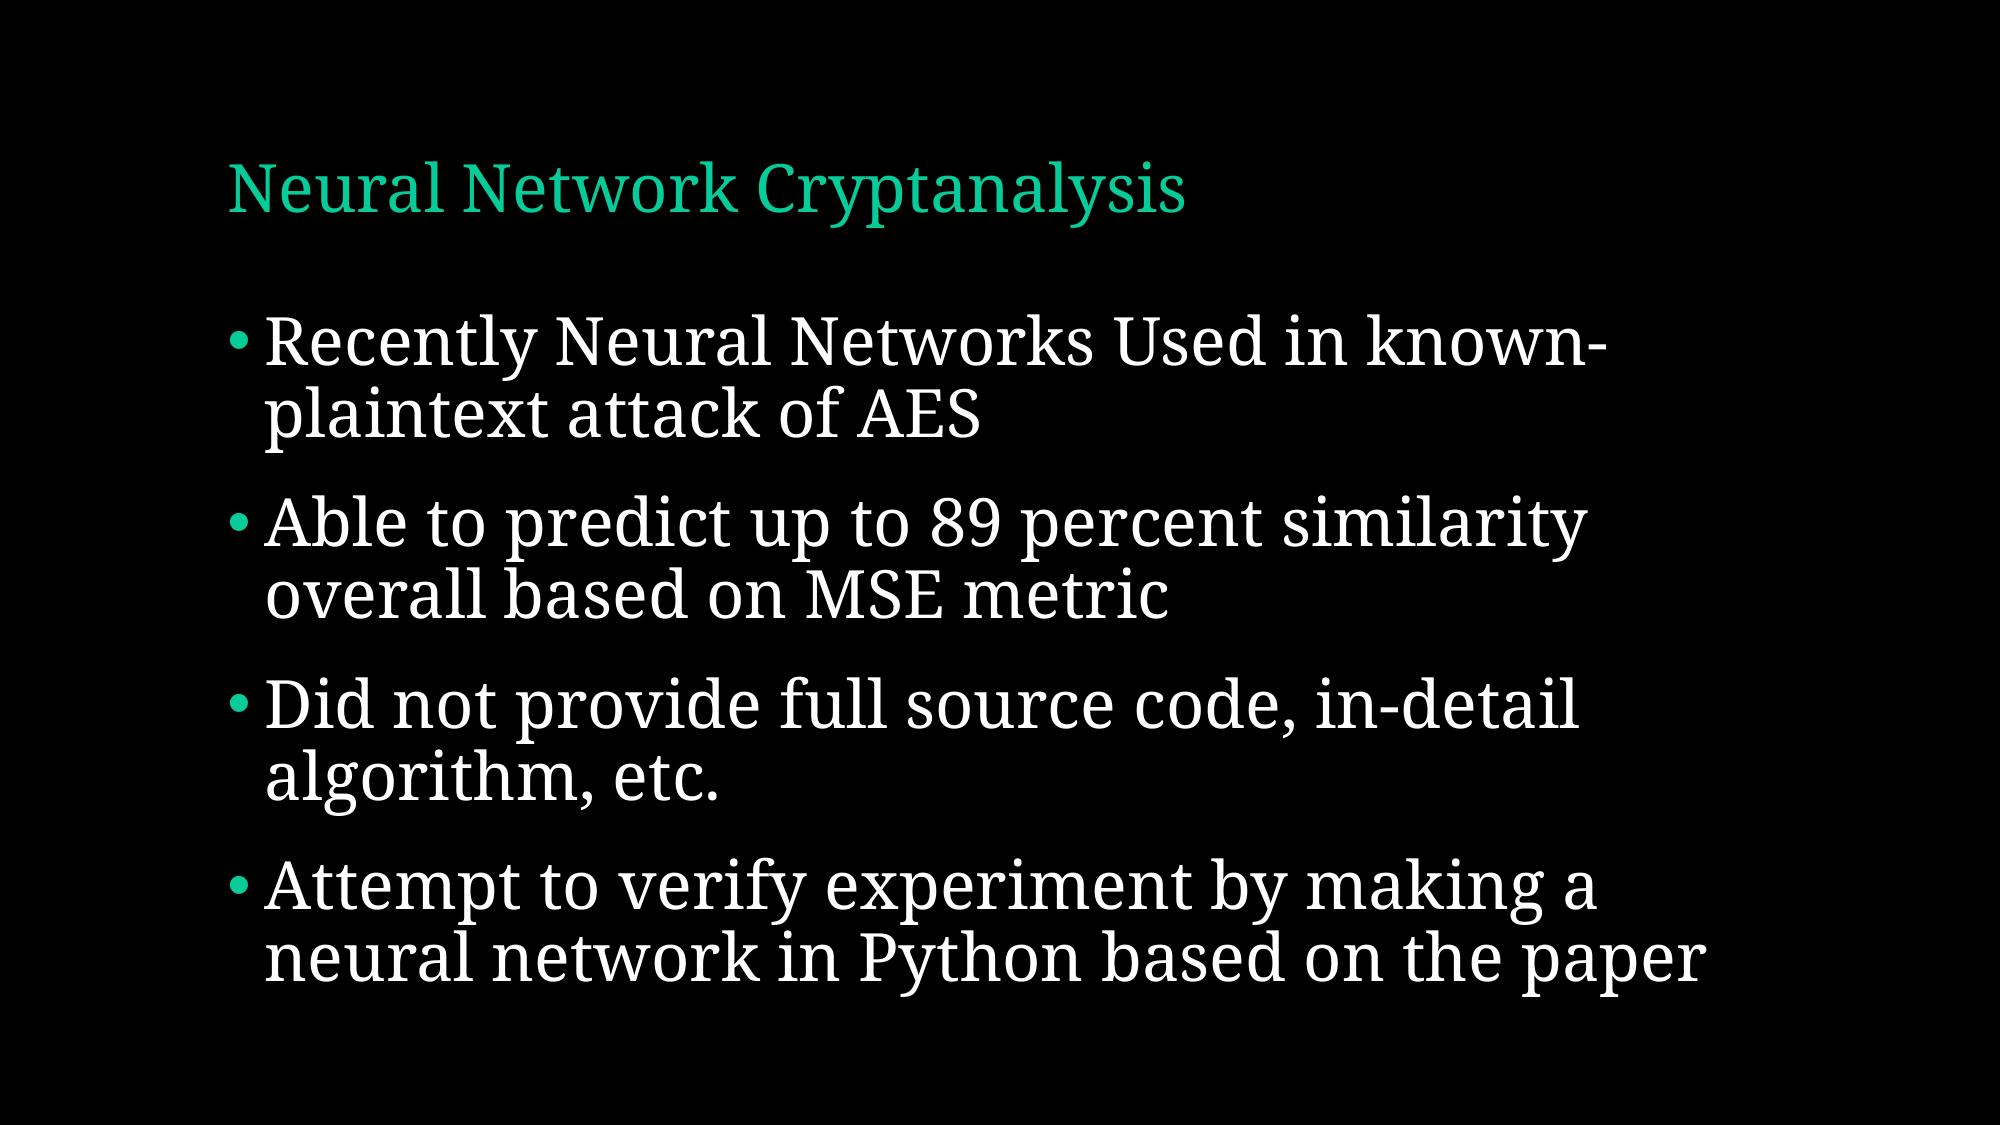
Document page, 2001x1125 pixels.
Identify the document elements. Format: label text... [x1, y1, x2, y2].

list Recently Neural Networks Used in known-plaintext attack of AES Able to predict up to 89 percent similarity overall based on MSE metric Did not provide full source code, in-detail algorithm, etc. Attempt to verify experiment by making a neural network in Python based on the paper [212, 299, 1788, 1014]
title Neural Network Cryptanalysis [212, 59, 1788, 235]
